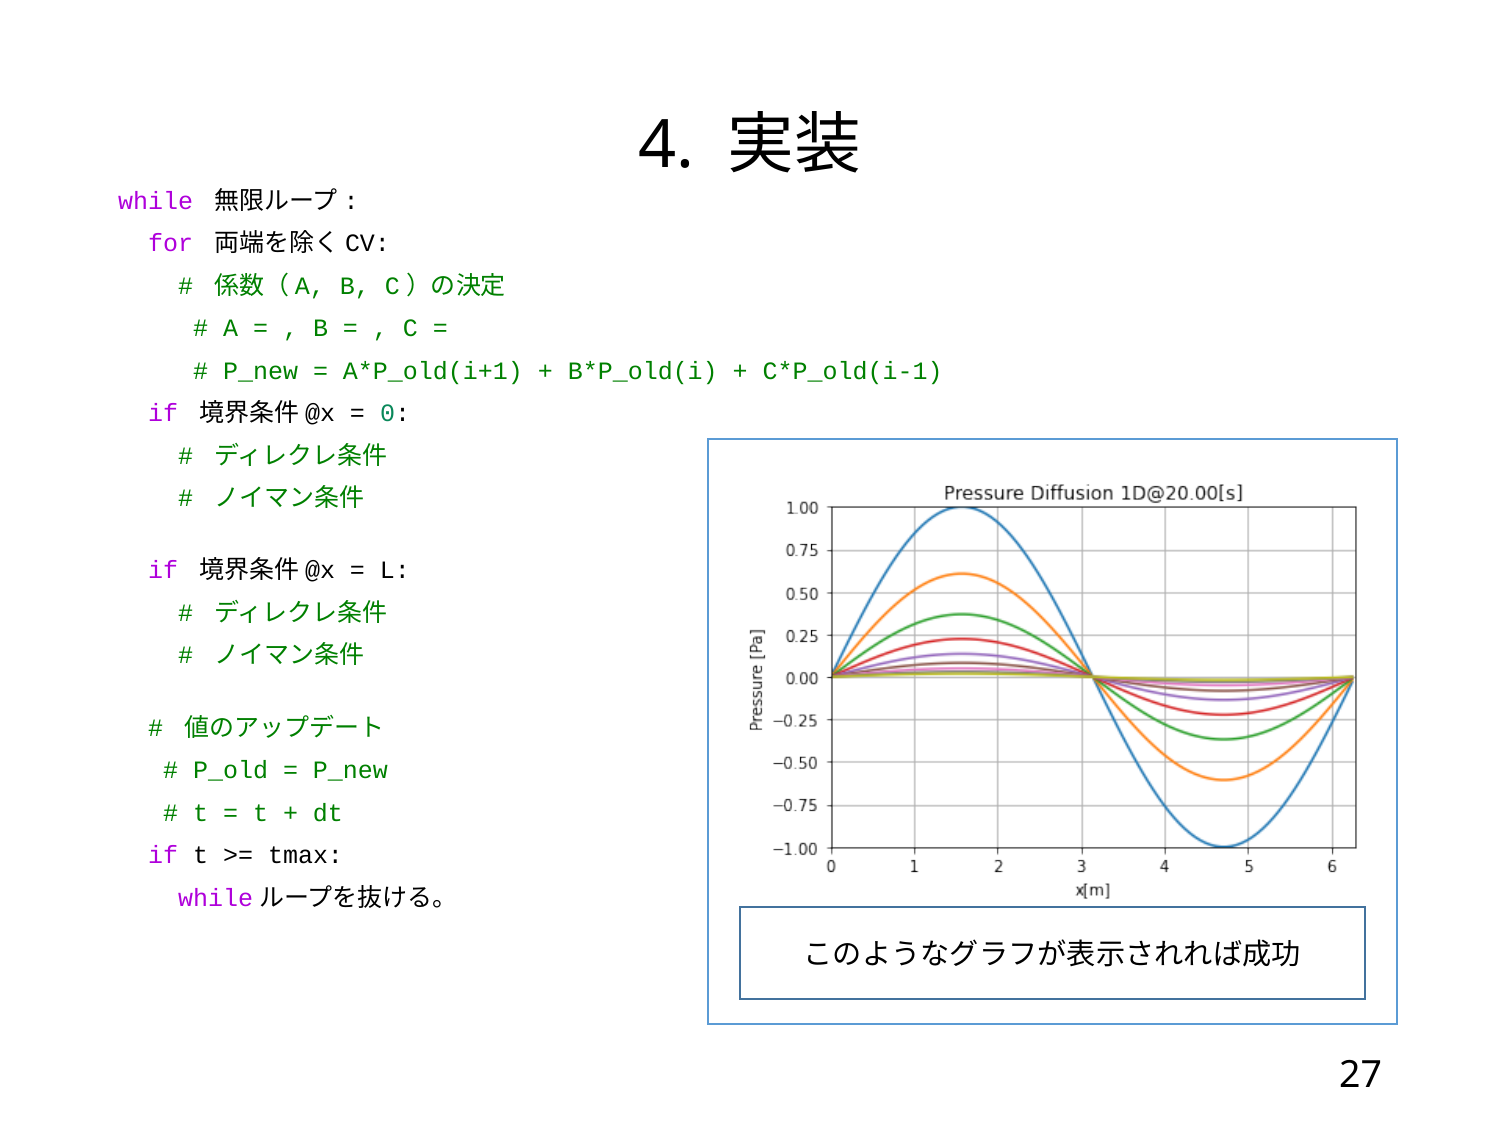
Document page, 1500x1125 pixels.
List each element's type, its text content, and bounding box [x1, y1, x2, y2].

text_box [707, 438, 1397, 1024]
title 4. 実装 [103, 59, 1397, 233]
list while 無限ループ: for 両端を除くCV: # 係数（A, B, C）の決定 # A = , B = , C = # P_new = A*P_old(i+1) + B*P_old(i) + C*P_old(i-1) if 境界条件@x = 0: # ディレクレ条件 # ノイマン条件 if 境界条件@x = L: # ディレクレ条件 # ノイマン条件 # 値のアップデート # P_old = P_new # t = t + dt if t >= tmax: whileループを抜ける。 [103, 176, 1074, 1024]
slide_number 27 [1059, 1042, 1397, 1103]
